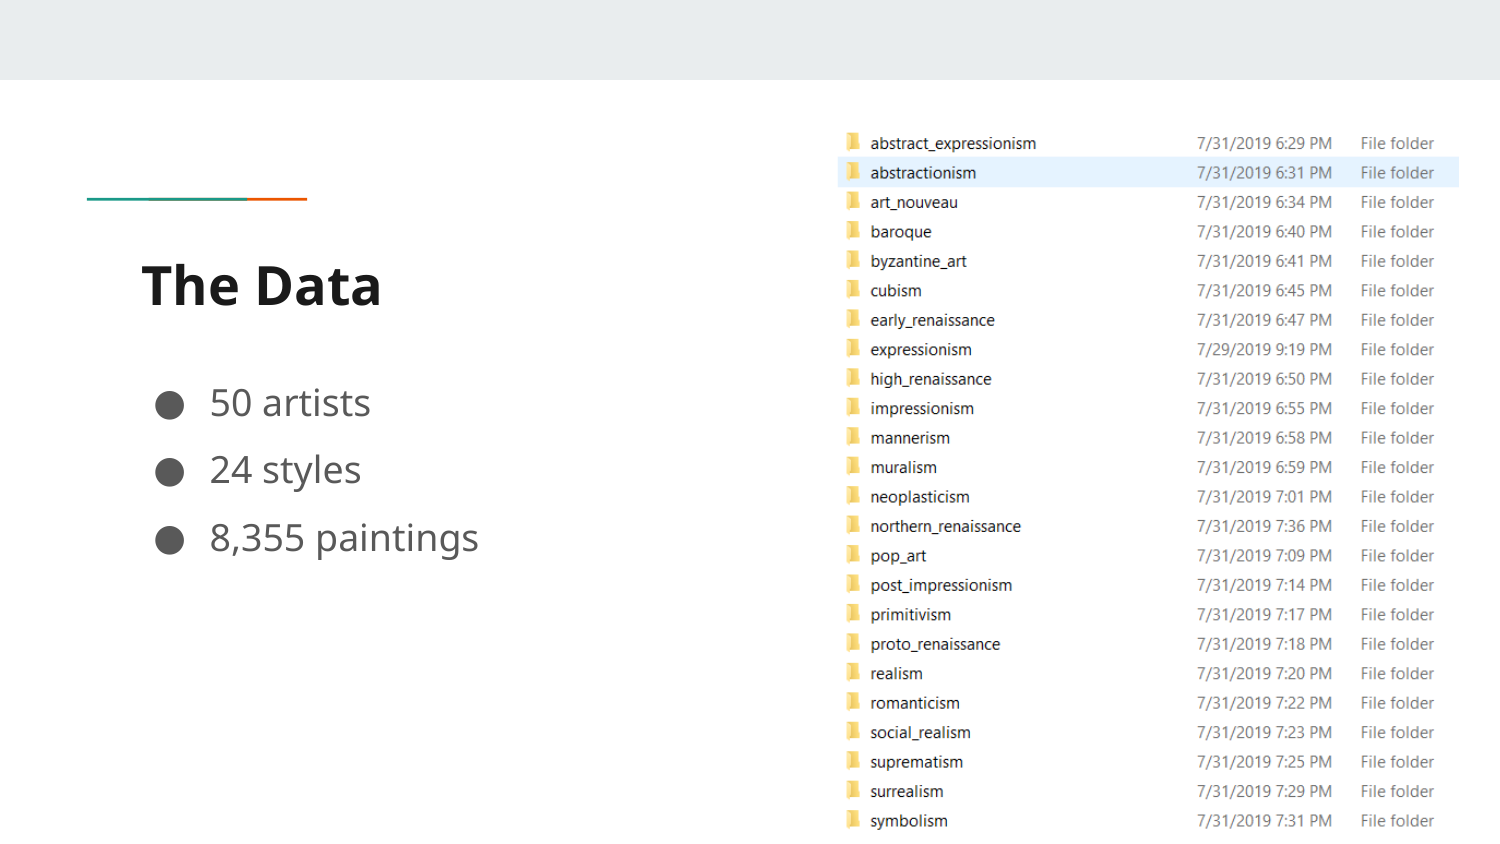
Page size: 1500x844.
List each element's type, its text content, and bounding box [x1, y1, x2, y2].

title The Data [126, 236, 823, 324]
list 50 artists 24 styles 8,355 paintings [119, 341, 823, 712]
picture [828, 124, 1460, 844]
